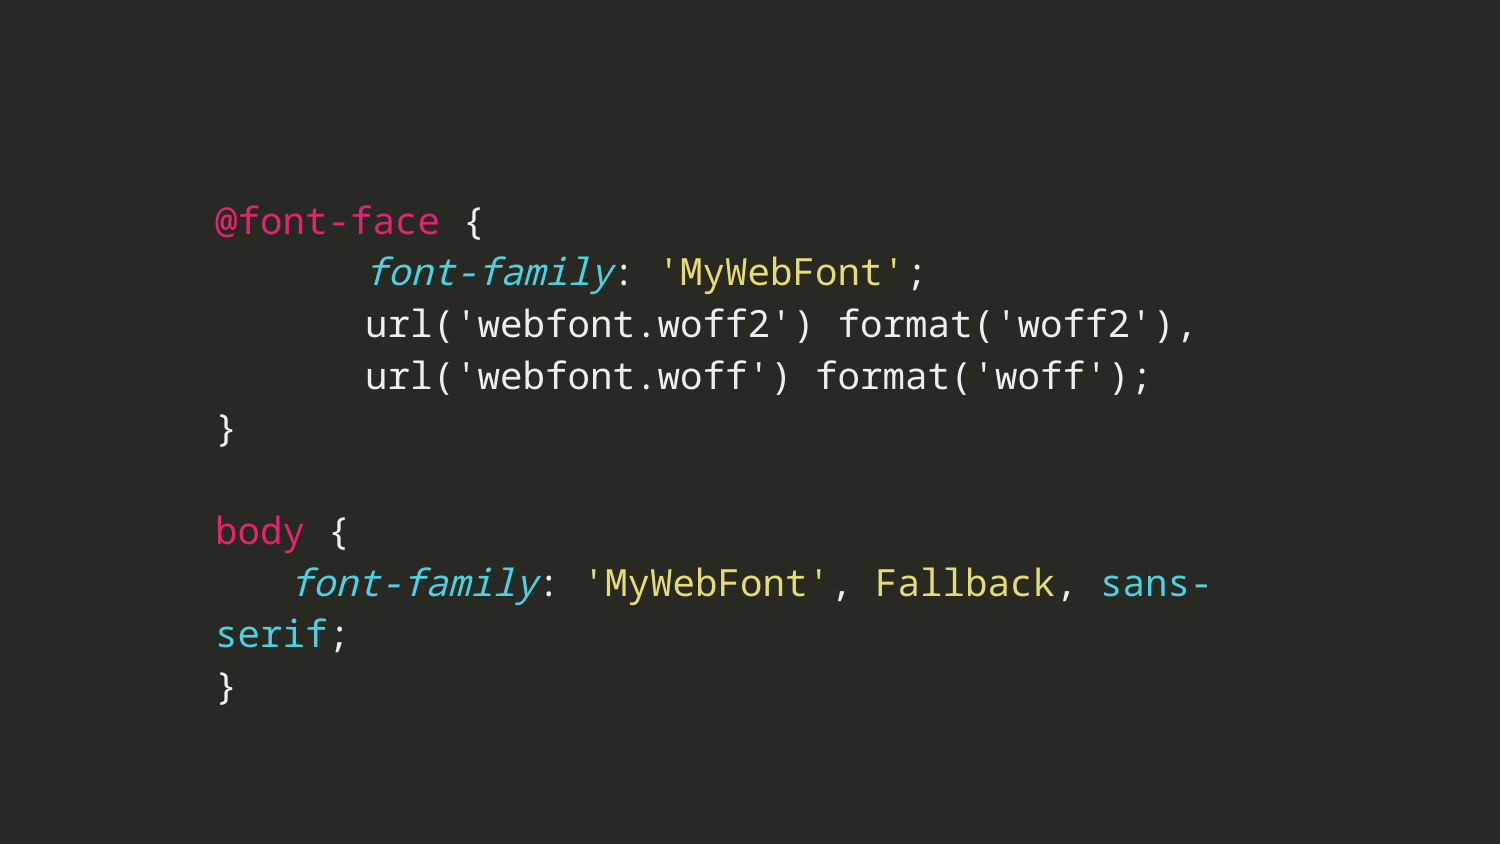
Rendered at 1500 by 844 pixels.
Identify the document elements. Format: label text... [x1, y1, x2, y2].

text_box @font-face { font-family: 'MyWebFont'; url('webfont.woff2') format('woff2'), url('webfont.woff') format('woff'); } body { font-family: 'MyWebFont', Fallback, sans-serif; } [200, 174, 1300, 723]
